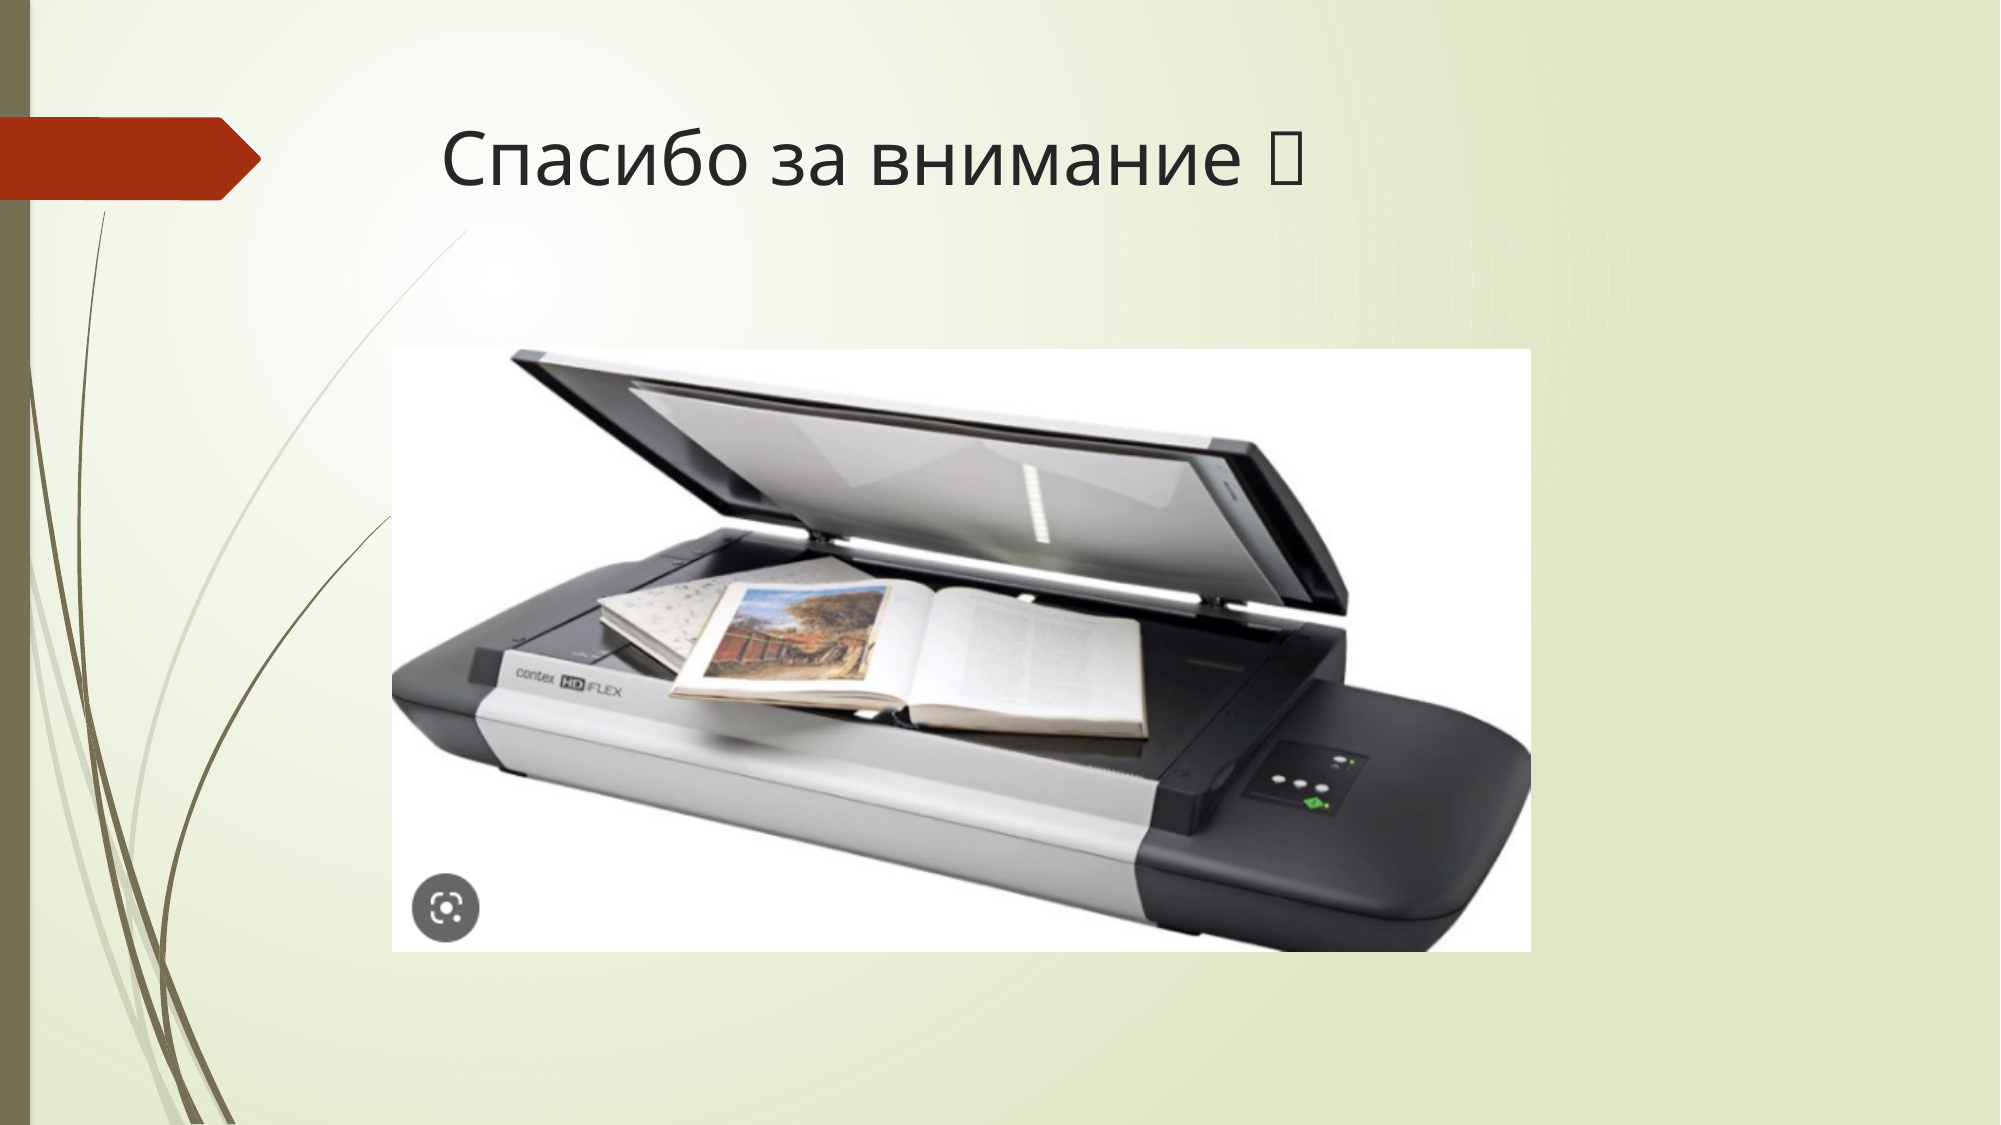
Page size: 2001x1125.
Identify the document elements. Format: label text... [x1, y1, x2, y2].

title Спасибо за внимание  [425, 102, 1888, 313]
picture [392, 349, 1531, 952]
